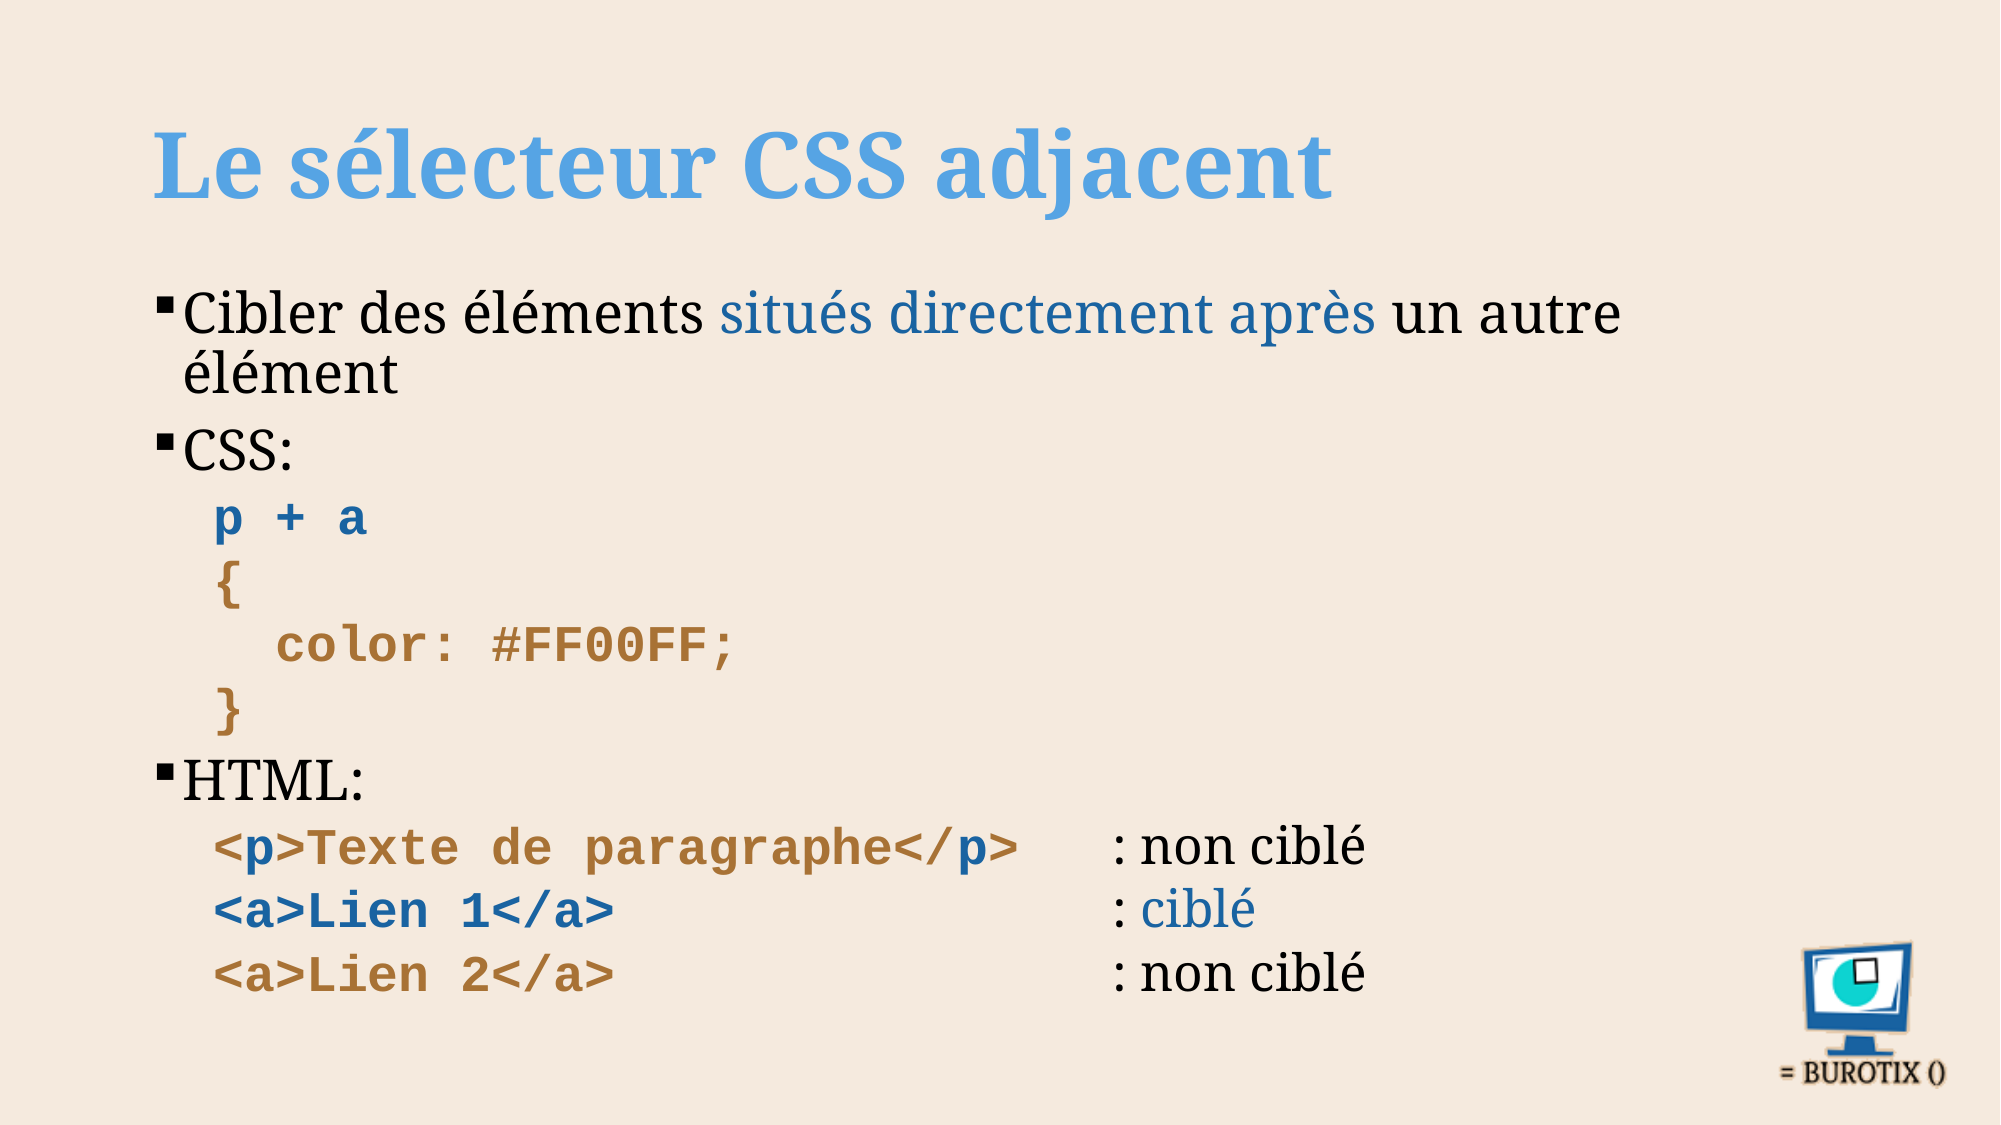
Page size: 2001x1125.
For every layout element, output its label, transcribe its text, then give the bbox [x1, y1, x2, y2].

list Cibler des éléments situés directement après un autre élément CSS: p + a { color: #FF00FF; } HTML: <p>Texte de paragraphe</p> : non ciblé <a>Lien 1</a> : ciblé <a>Lien 2</a> : non ciblé [137, 277, 1863, 1014]
picture [1776, 938, 1949, 1089]
title Le sélecteur CSS adjacent [137, 59, 1863, 277]
